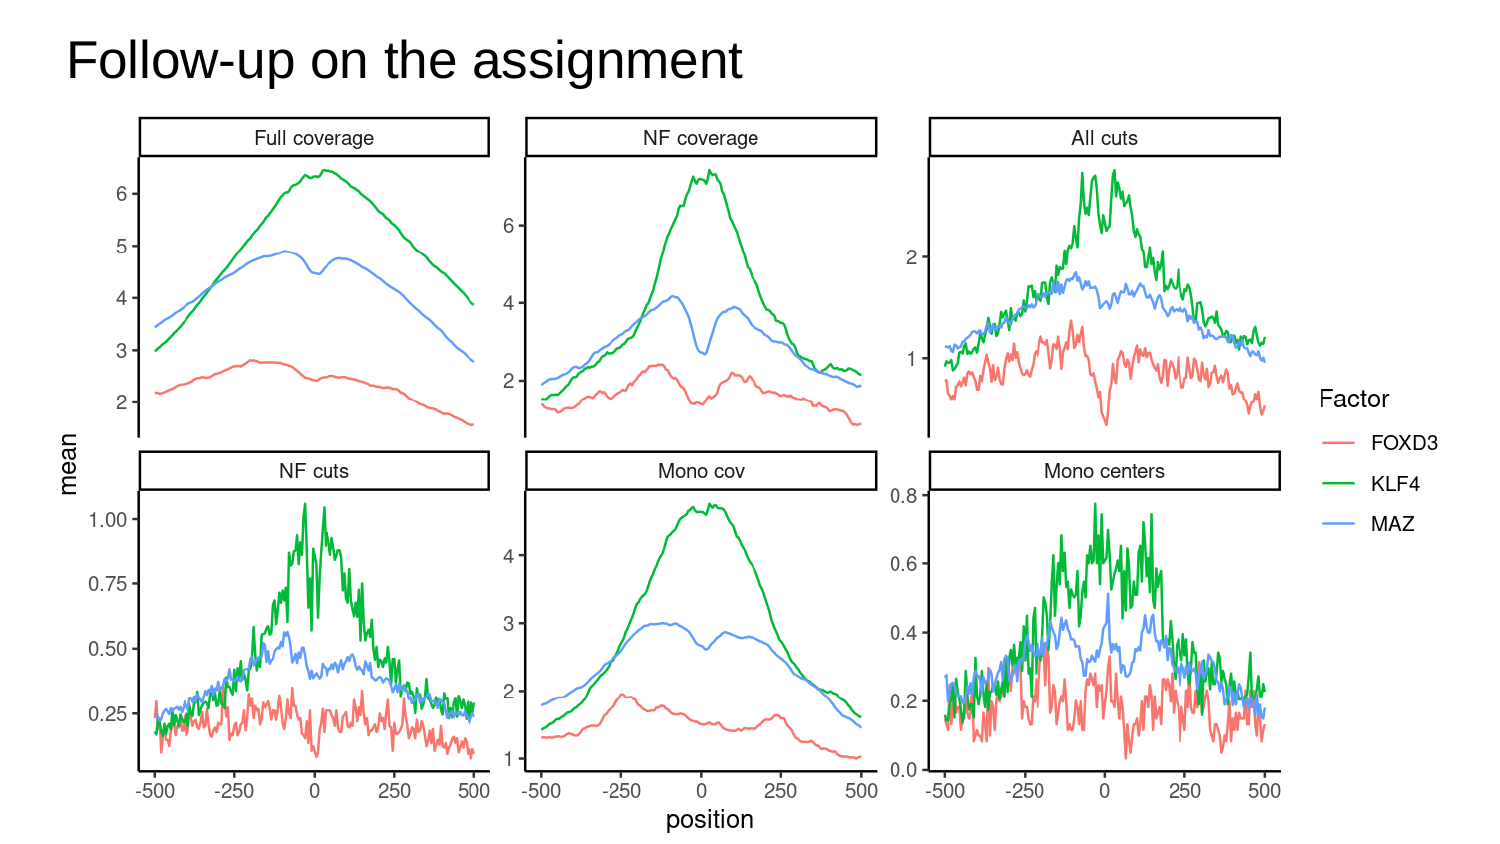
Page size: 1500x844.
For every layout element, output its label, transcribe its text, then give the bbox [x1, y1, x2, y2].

picture [44, 104, 1463, 844]
title Follow-up on the assignment [51, 10, 1449, 102]
